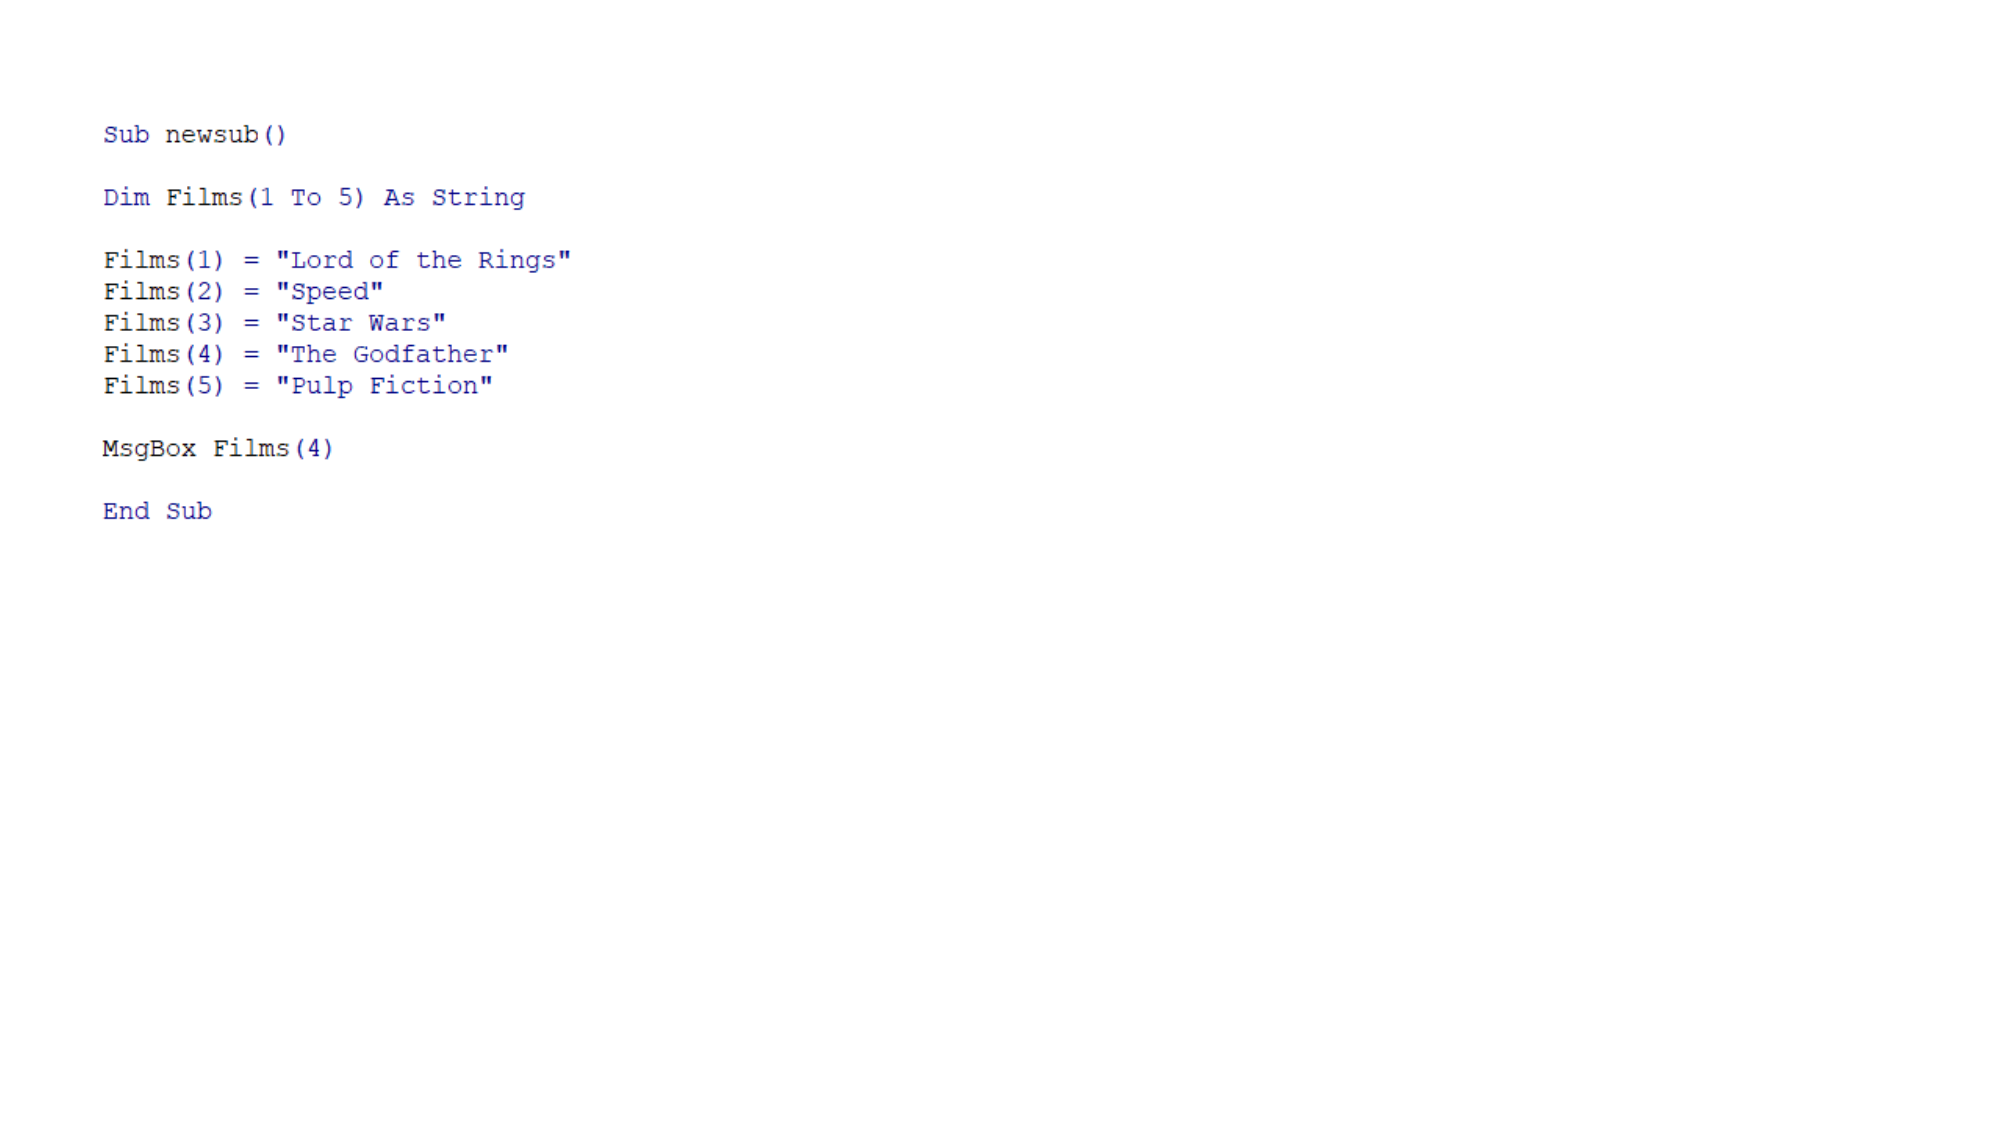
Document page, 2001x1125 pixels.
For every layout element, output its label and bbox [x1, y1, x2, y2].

picture [100, 116, 646, 538]
